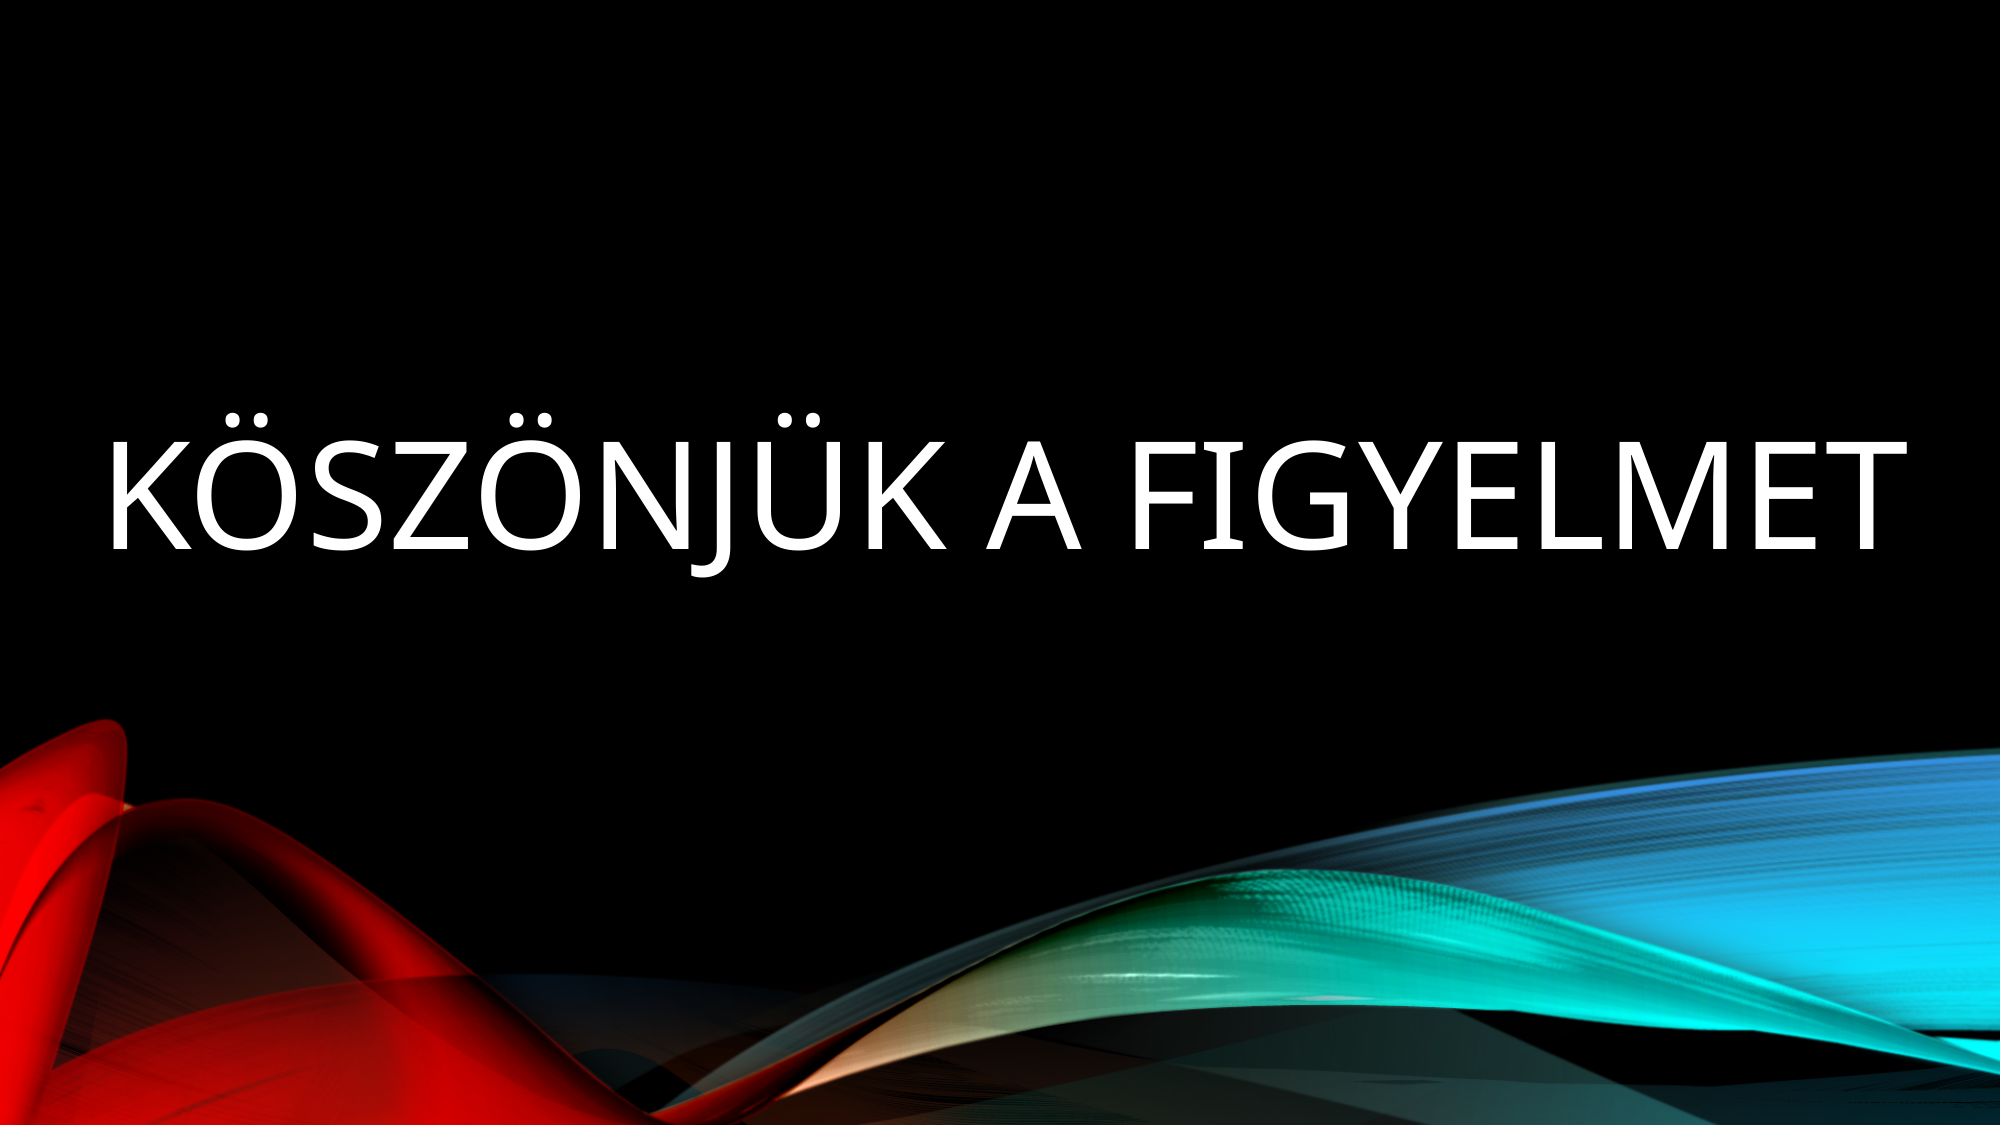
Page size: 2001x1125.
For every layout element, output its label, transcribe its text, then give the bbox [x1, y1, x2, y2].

title Köszönjük a figyelmet [75, 360, 1925, 590]
picture [0, 717, 2000, 1125]
